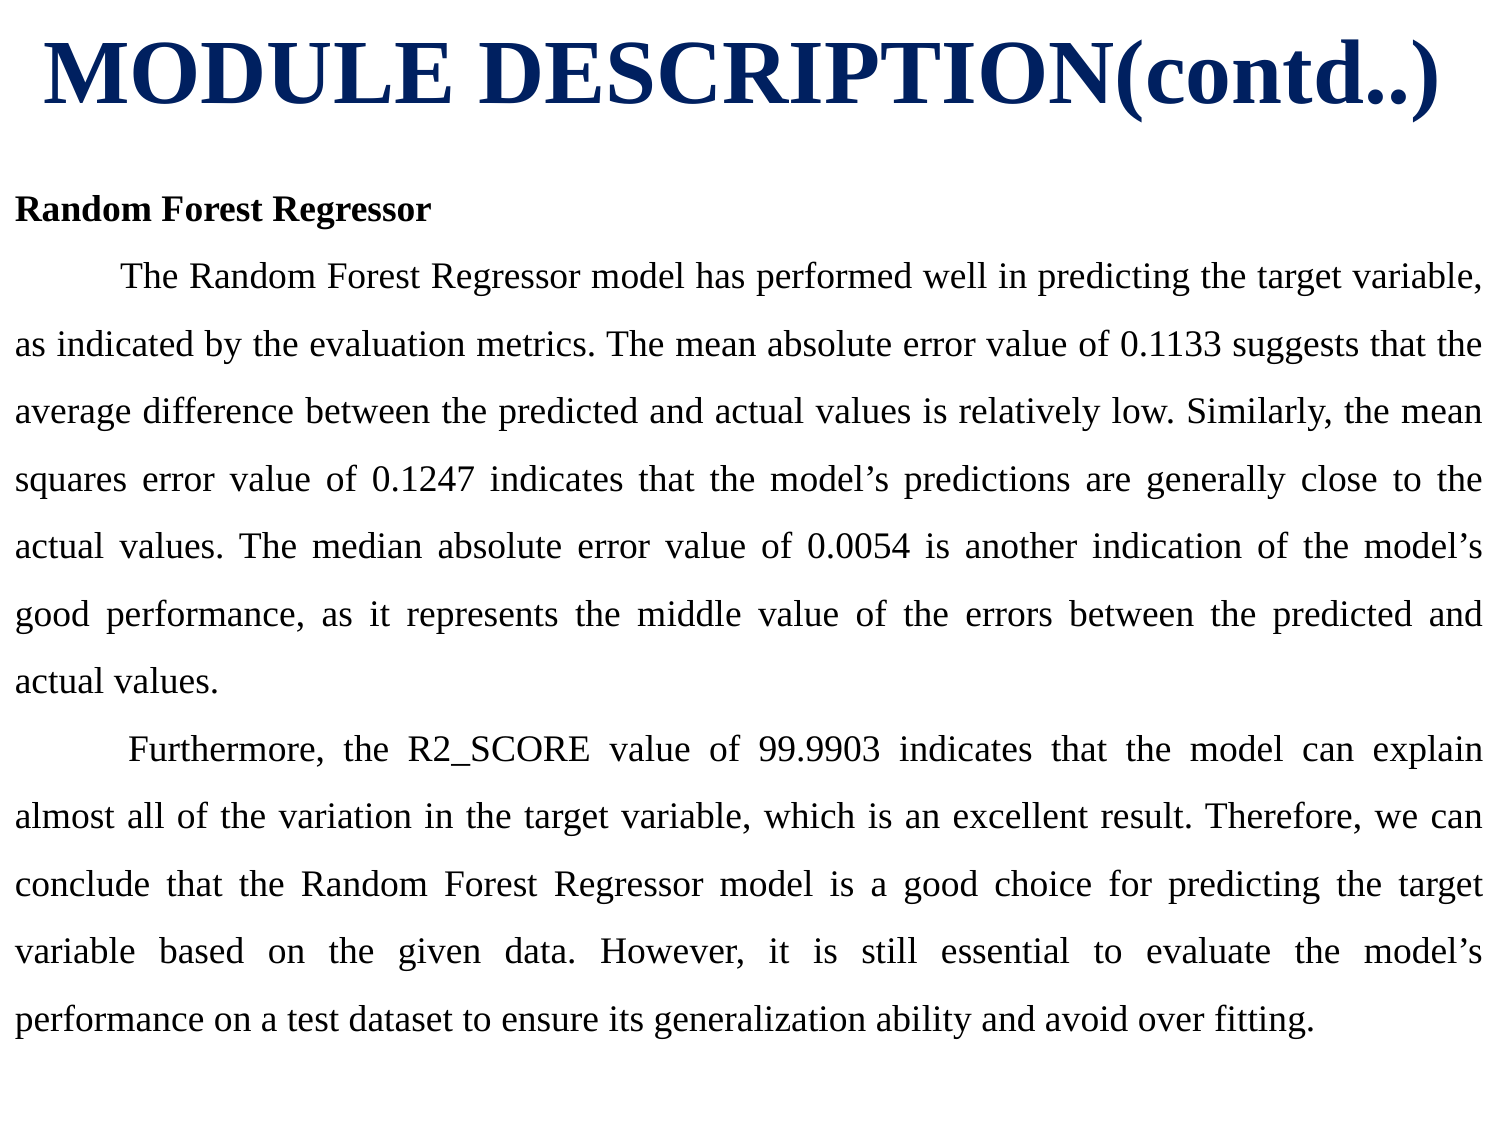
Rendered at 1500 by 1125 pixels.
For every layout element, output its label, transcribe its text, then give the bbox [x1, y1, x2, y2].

title MODULE DESCRIPTION(contd..) [0, 14, 1486, 134]
text_box Random Forest Regressor The Random Forest Regressor model has performed well in predicting the target variable, as indicated by the evaluation metrics. The mean absolute error value of 0.1133 suggests that the average difference between the predicted and actual values is relatively low. Similarly, the mean squares error value of 0.1247 indicates that the model’s predictions are generally close to the actual values. The median absolute error value of 0.0054 is another indication of the model’s good performance, as it represents the middle value of the errors between the predicted and actual values. Furthermore, the R2_SCORE value of 99.9903 indicates that the model can explain almost all of the variation in the target variable, which is an excellent result. Therefore, we can conclude that the Random Forest Regressor model is a good choice for predicting the target variable based on the given data. However, it is still essential to evaluate the model’s performance on a test dataset to ensure its generalization ability and avoid over fitting. [0, 153, 1500, 1046]
